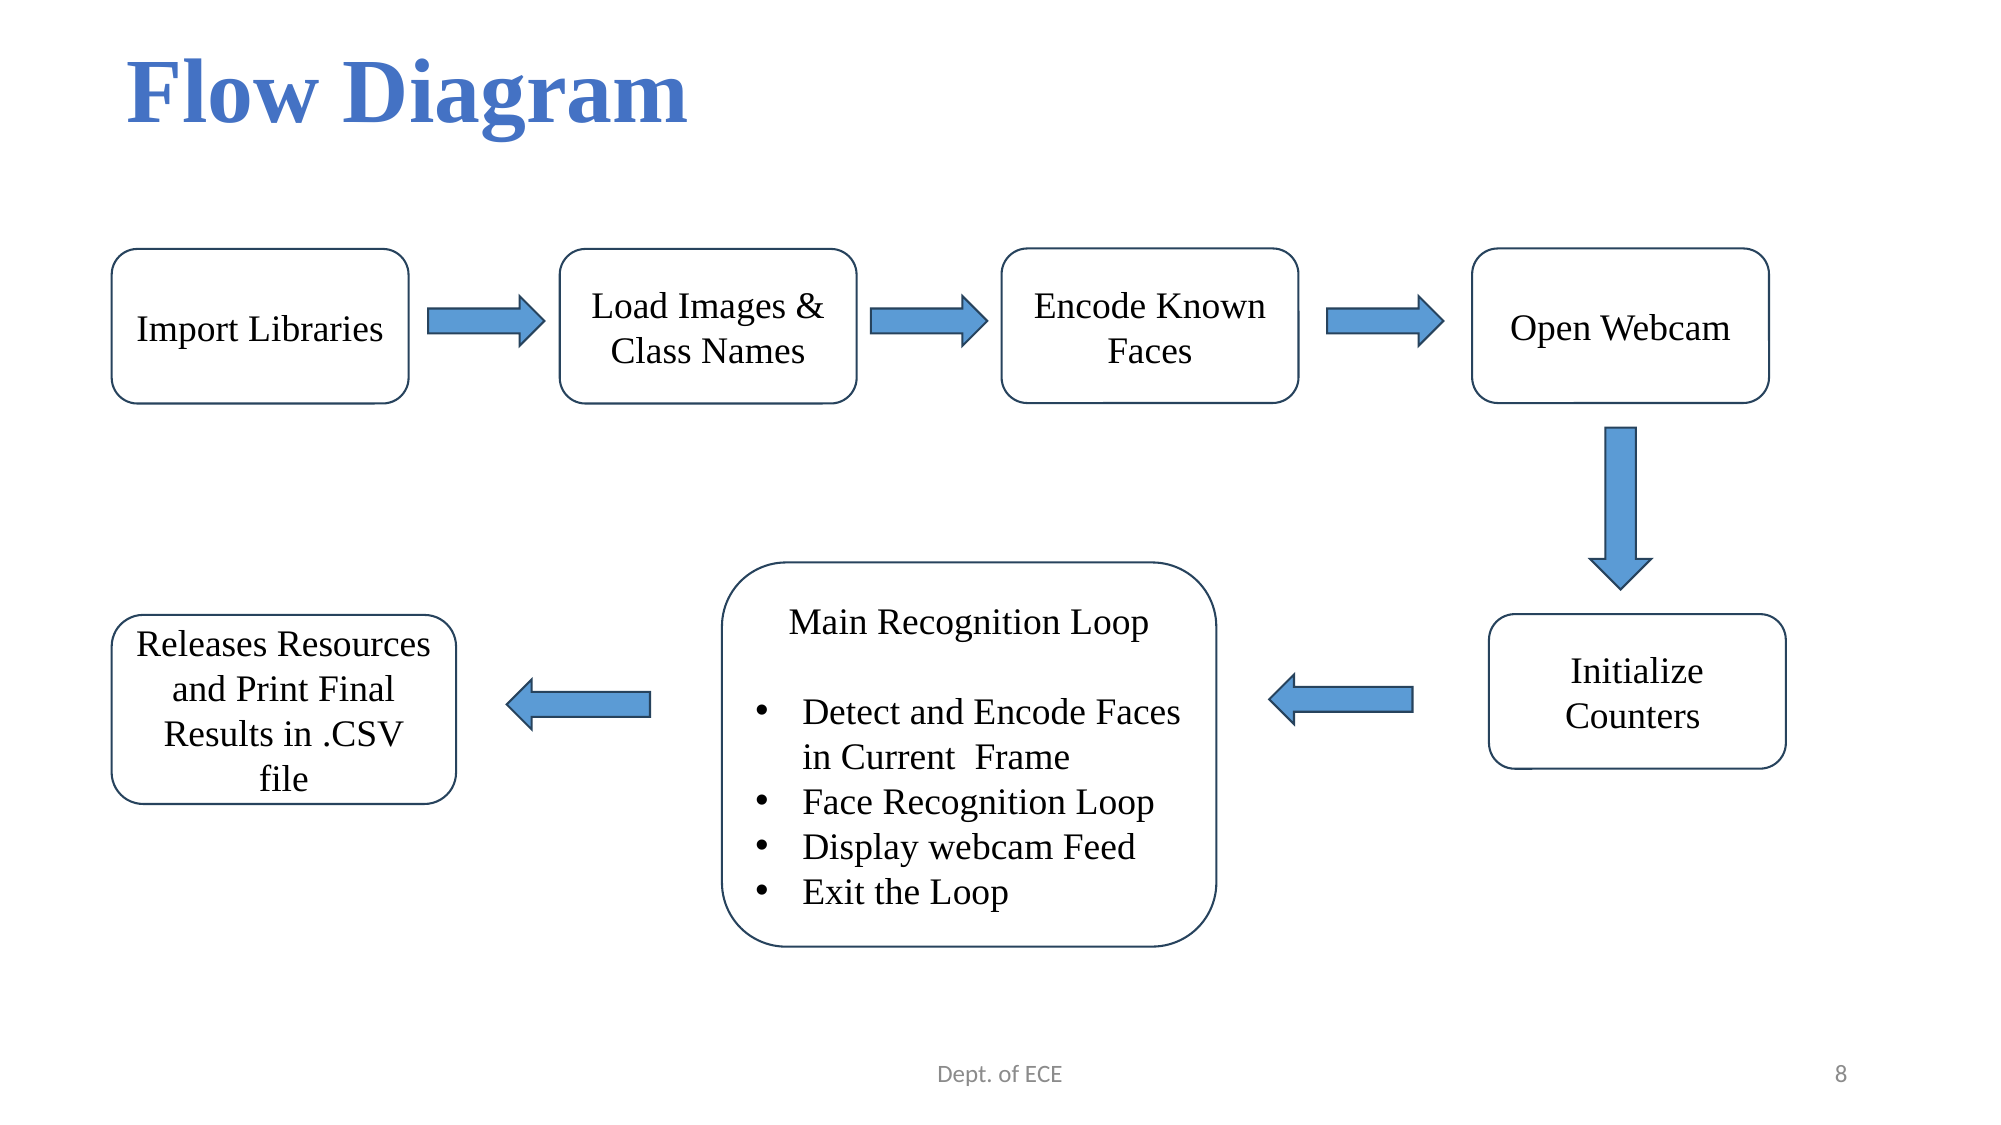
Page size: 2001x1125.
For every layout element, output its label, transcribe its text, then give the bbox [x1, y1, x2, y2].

slide_number 8 [1412, 1042, 1863, 1103]
text_box [869, 293, 989, 349]
text_box Flow Diagram [111, 23, 1384, 149]
text_box [1267, 671, 1414, 727]
footer Dept. of ECE [662, 1042, 1338, 1103]
text_box [427, 293, 546, 349]
text_box [505, 677, 652, 732]
text_box Open Webcam [1471, 247, 1771, 405]
text_box [1326, 293, 1445, 349]
text_box [1587, 426, 1654, 592]
text_box Encode Known Faces [1000, 247, 1300, 405]
text_box Releases Resources and Print Final Results in .CSV file [110, 613, 458, 806]
text_box Initialize Counters [1487, 613, 1787, 770]
text_box Import Libraries [110, 247, 410, 405]
text_box Load Images & Class Names [558, 247, 858, 405]
text_box Main Recognition Loop Detect and Encode Faces in Current Frame Face Recognition Loop Display webcam Feed Exit the Loop [720, 561, 1218, 948]
